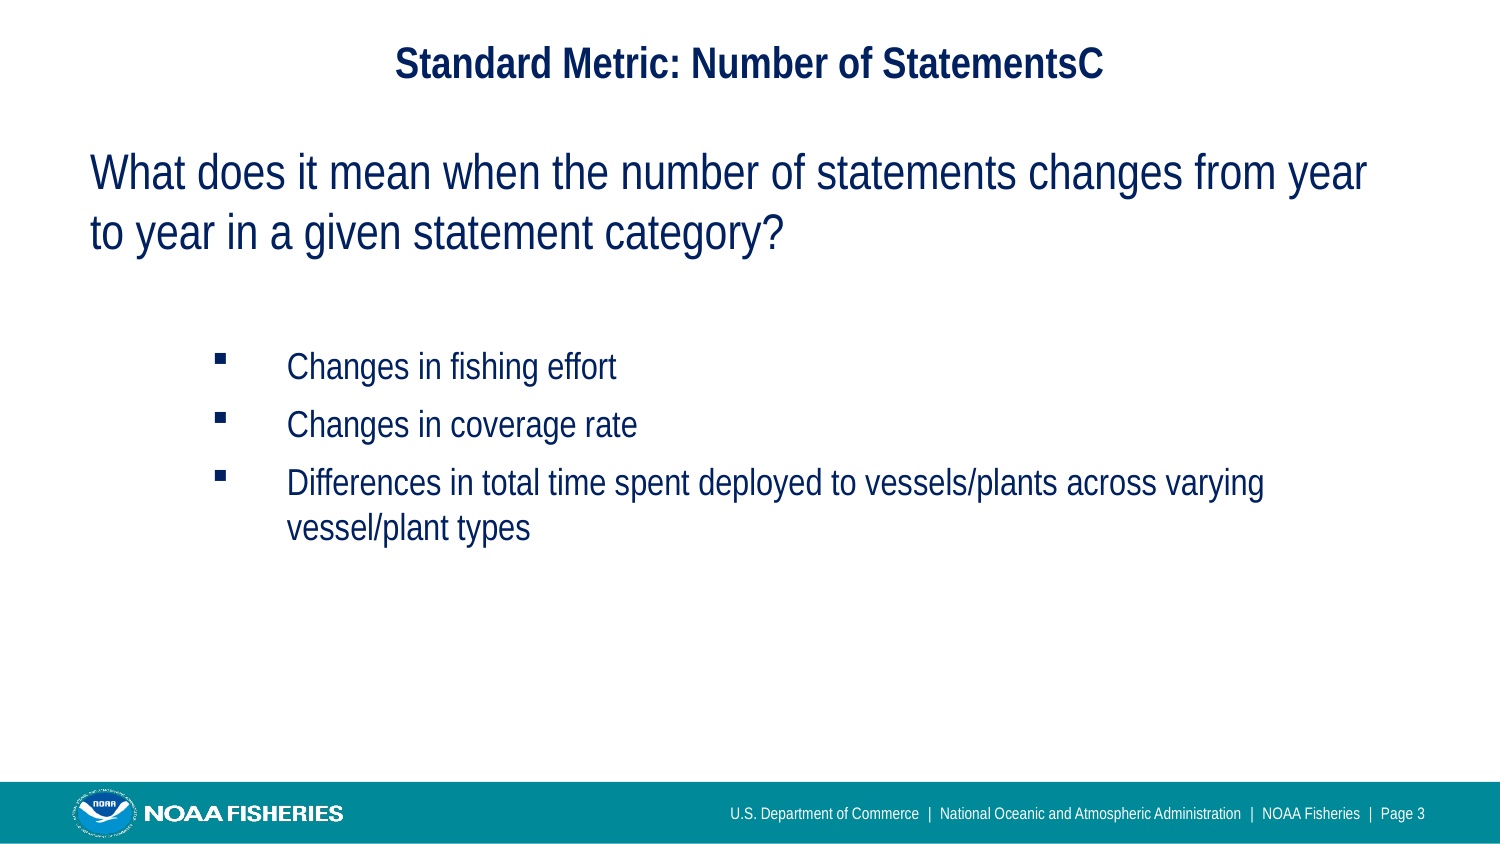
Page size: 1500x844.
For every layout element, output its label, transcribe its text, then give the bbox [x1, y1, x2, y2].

list What does it mean when the number of statements changes from year to year in a given statement category? Changes in fishing effort Changes in coverage rate Differences in total time spent deployed to vessels/plants across varying vessel/plant types [75, 124, 1425, 682]
title Standard Metric: Number of StatementsC [75, 19, 1425, 103]
picture [72, 789, 343, 838]
slide_number U.S. Department of Commerce | National Oceanic and Atmospheric Administration | NOAA Fisheries | Page 3 [375, 781, 1425, 844]
